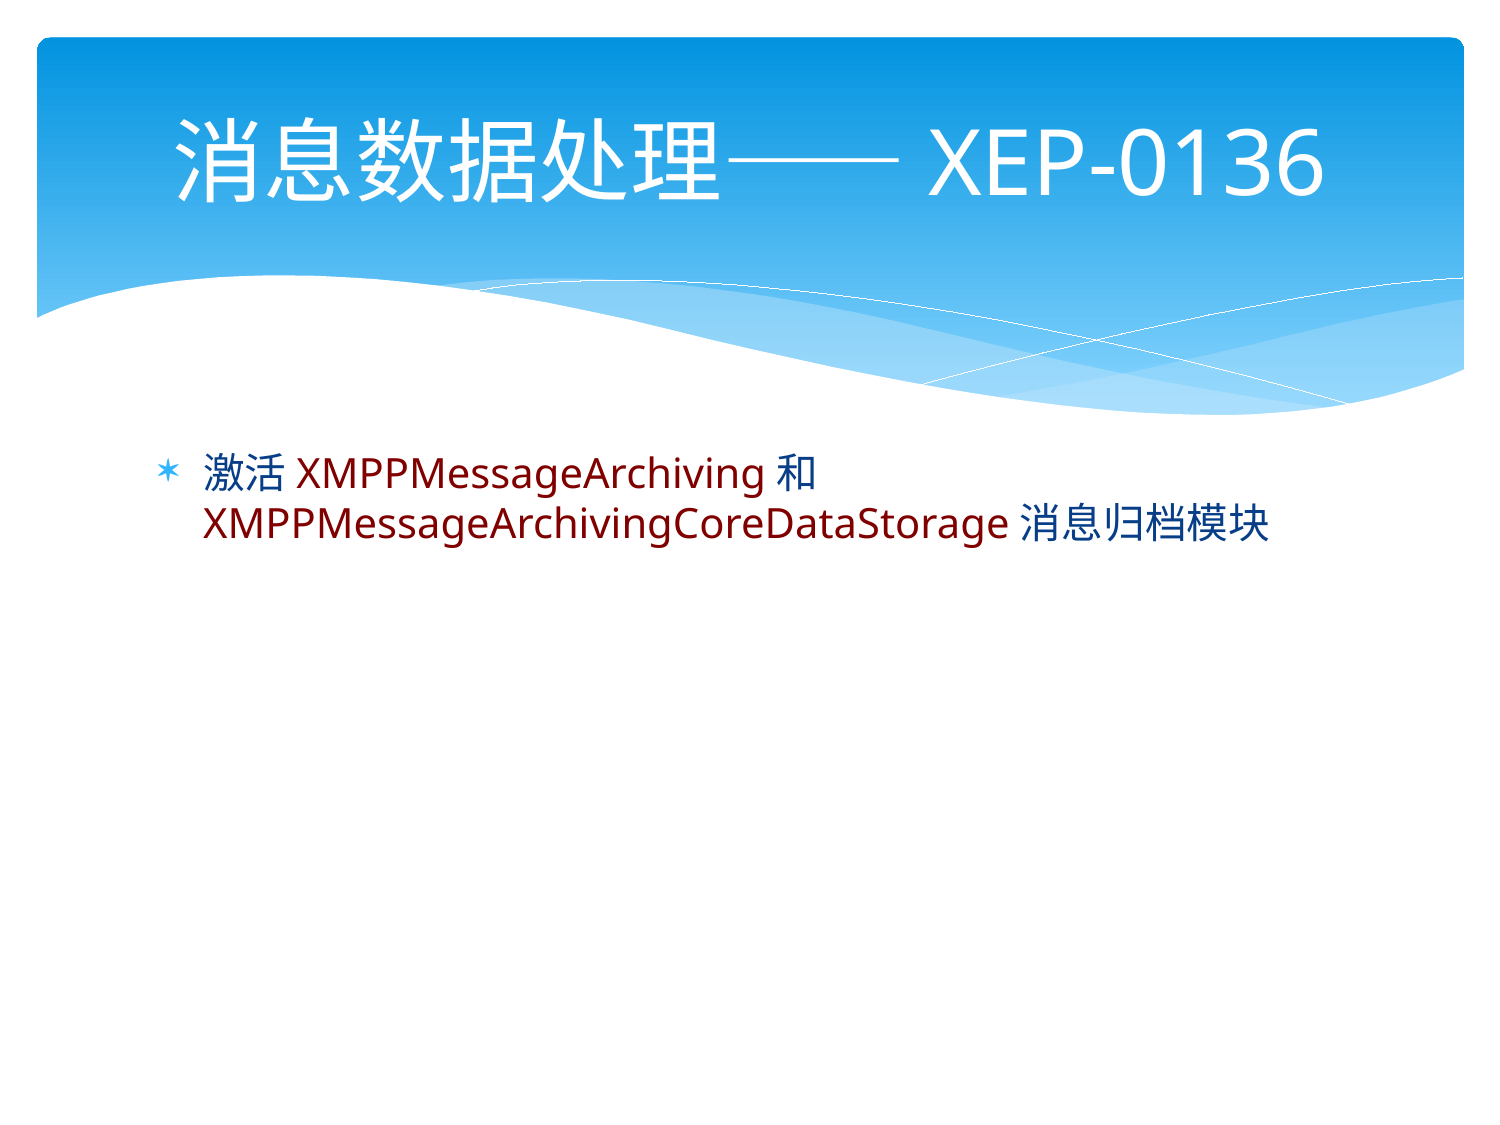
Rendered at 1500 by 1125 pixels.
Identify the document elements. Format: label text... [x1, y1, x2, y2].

title 消息数据处理——XEP-0136 [75, 55, 1425, 261]
list 激活XMPPMessageArchiving和XMPPMessageArchivingCoreDataStorage消息归档模块 [143, 438, 1359, 1005]
